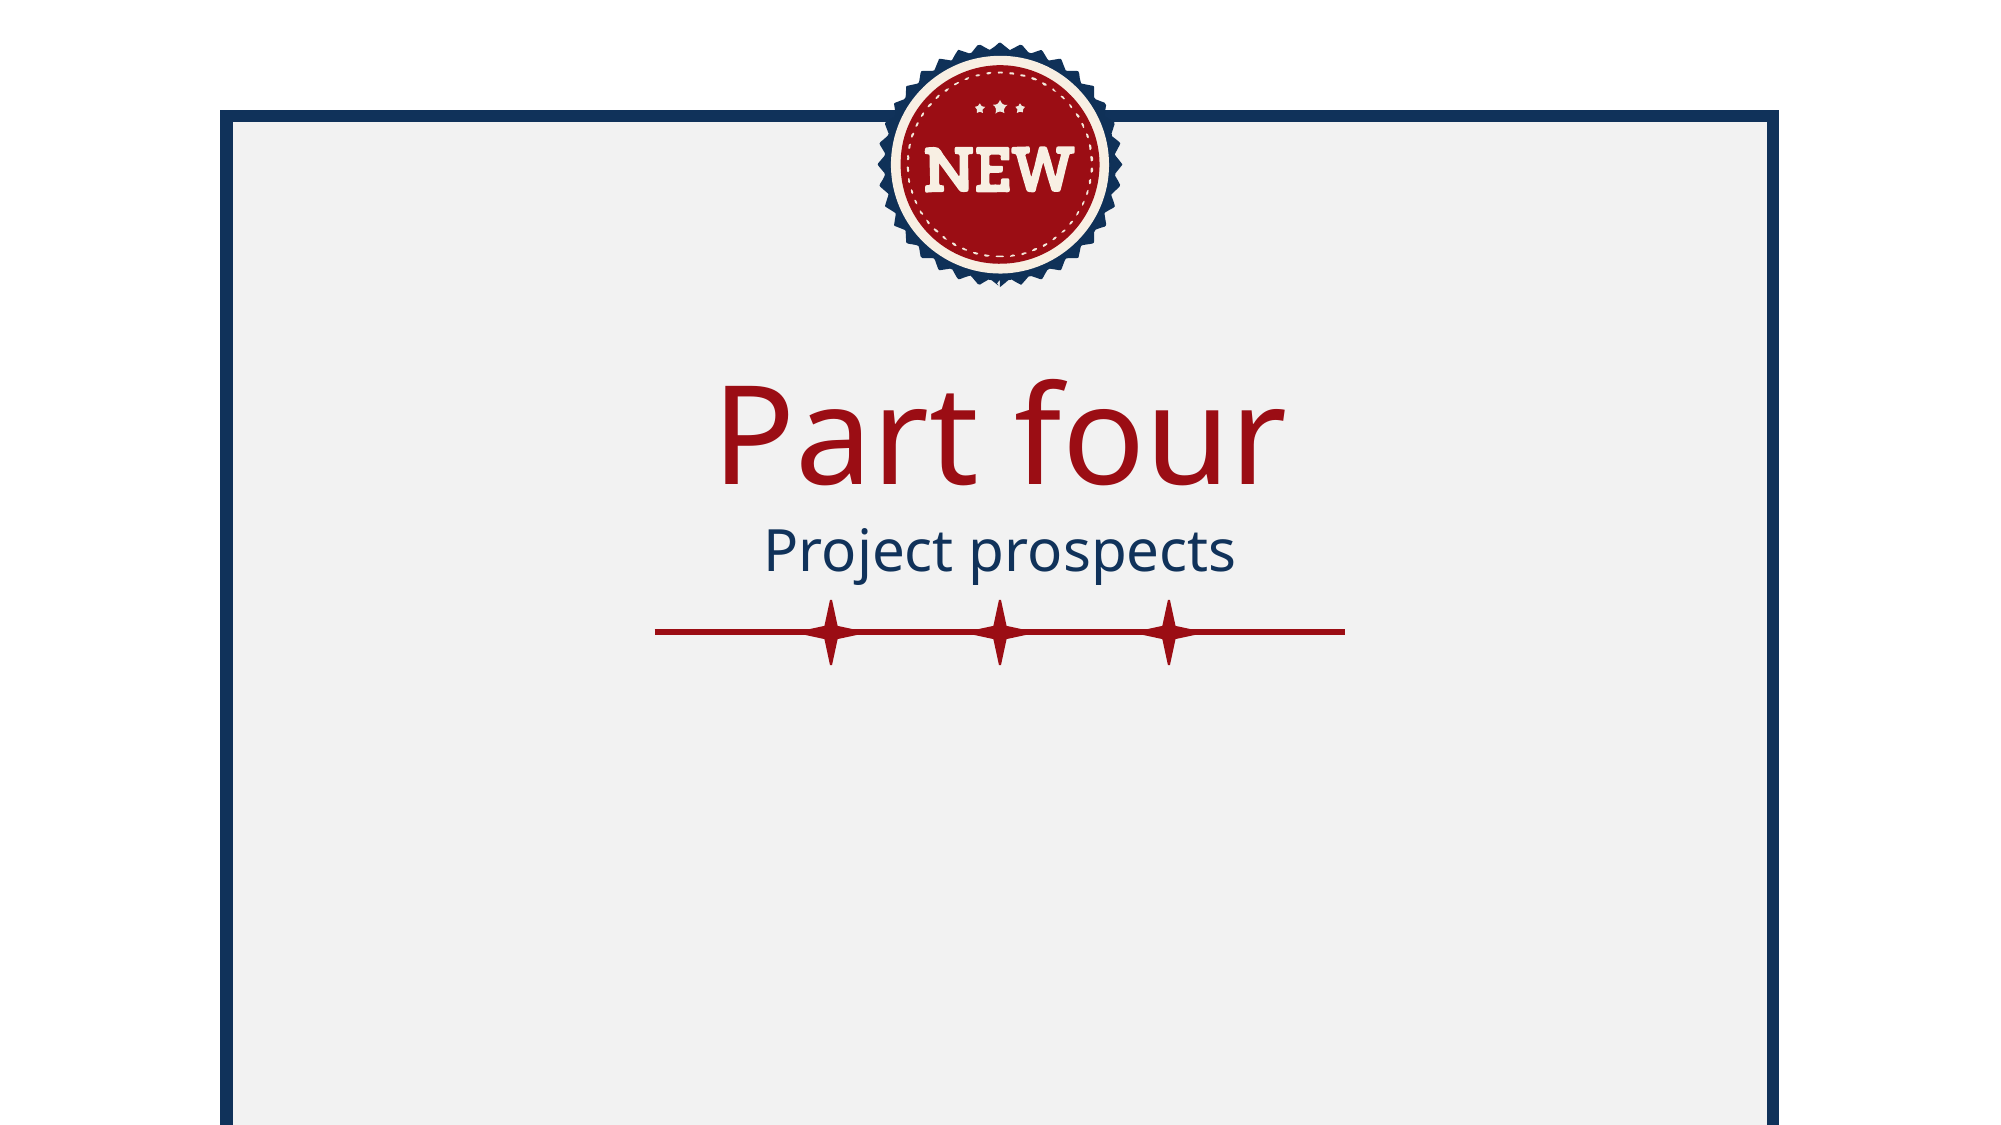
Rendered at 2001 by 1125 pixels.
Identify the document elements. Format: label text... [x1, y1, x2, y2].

text_box Project prospects [473, 505, 1527, 591]
text_box [226, 115, 1774, 1125]
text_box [654, 600, 1346, 665]
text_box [877, 42, 1123, 288]
text_box Part four [547, 339, 1453, 520]
